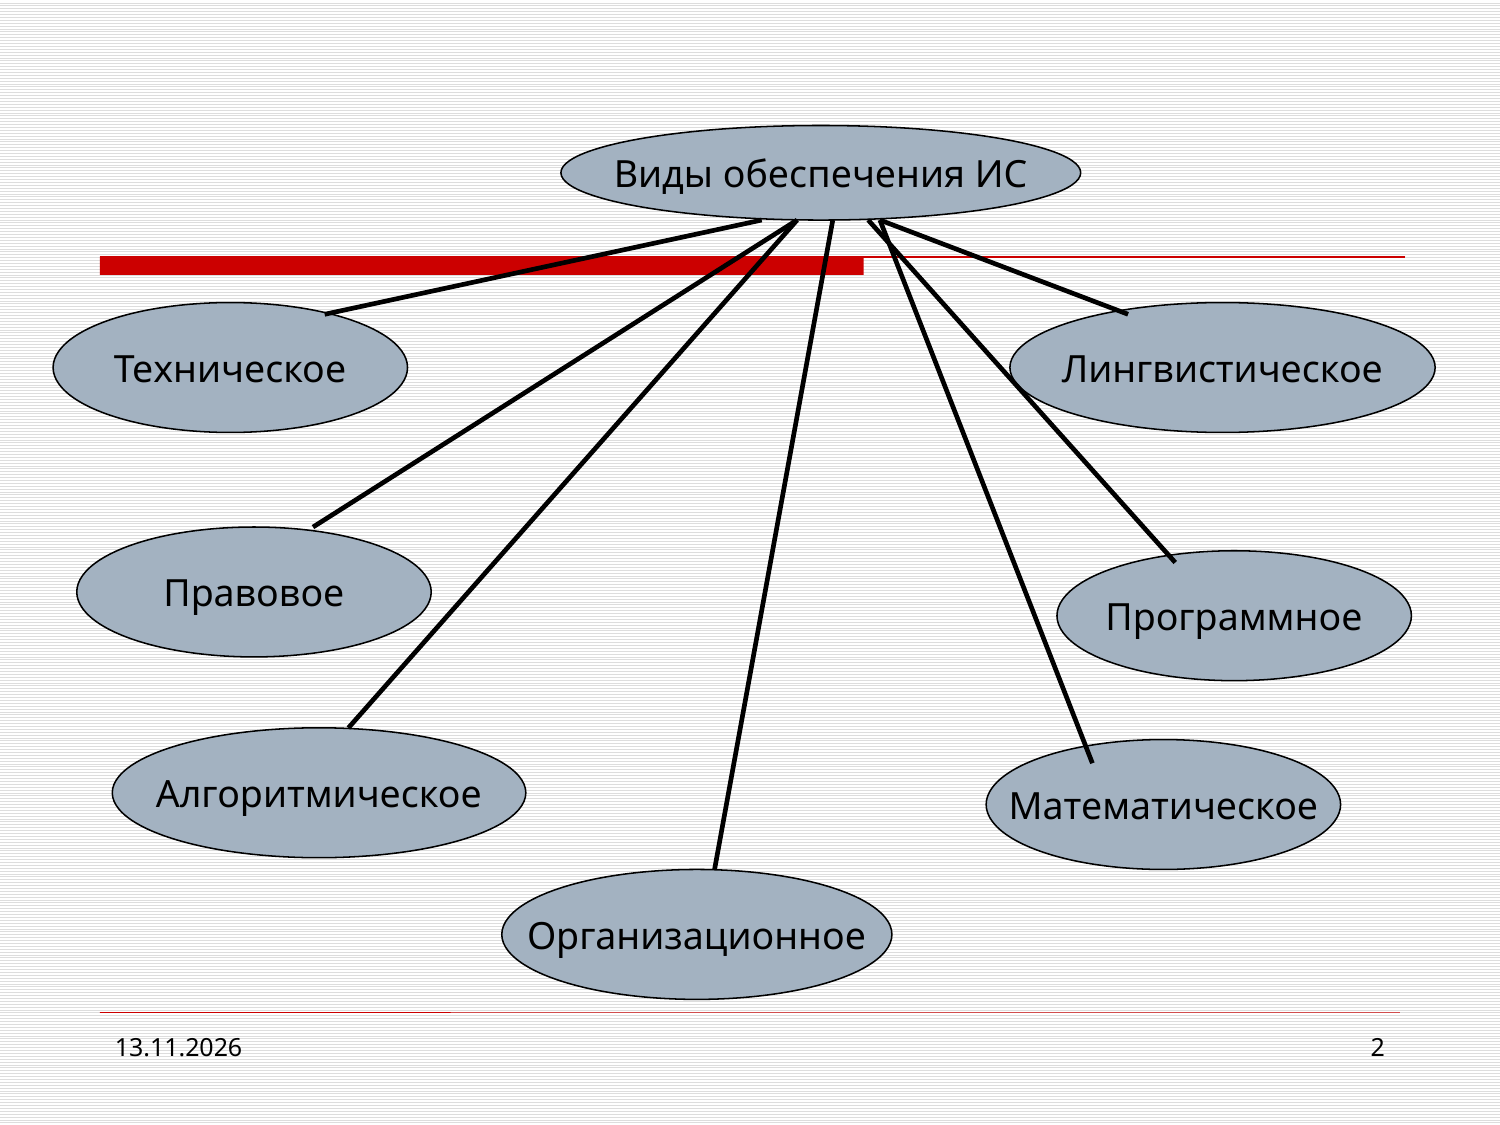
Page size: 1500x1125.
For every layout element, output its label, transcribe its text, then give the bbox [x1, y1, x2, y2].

text_box Виды обеспечения ИС [560, 125, 1081, 221]
text_box Лингвистическое [1009, 302, 1436, 433]
text_box Алгоритмическое [112, 727, 526, 858]
text_box Организационное [501, 869, 892, 1000]
slide_number 2 [1074, 1024, 1400, 1103]
text_box Техническое [53, 302, 408, 433]
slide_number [99, 1024, 425, 1103]
text_box Программное [1056, 550, 1412, 681]
text_box Математическое [986, 739, 1341, 870]
text_box Правовое [76, 527, 432, 657]
